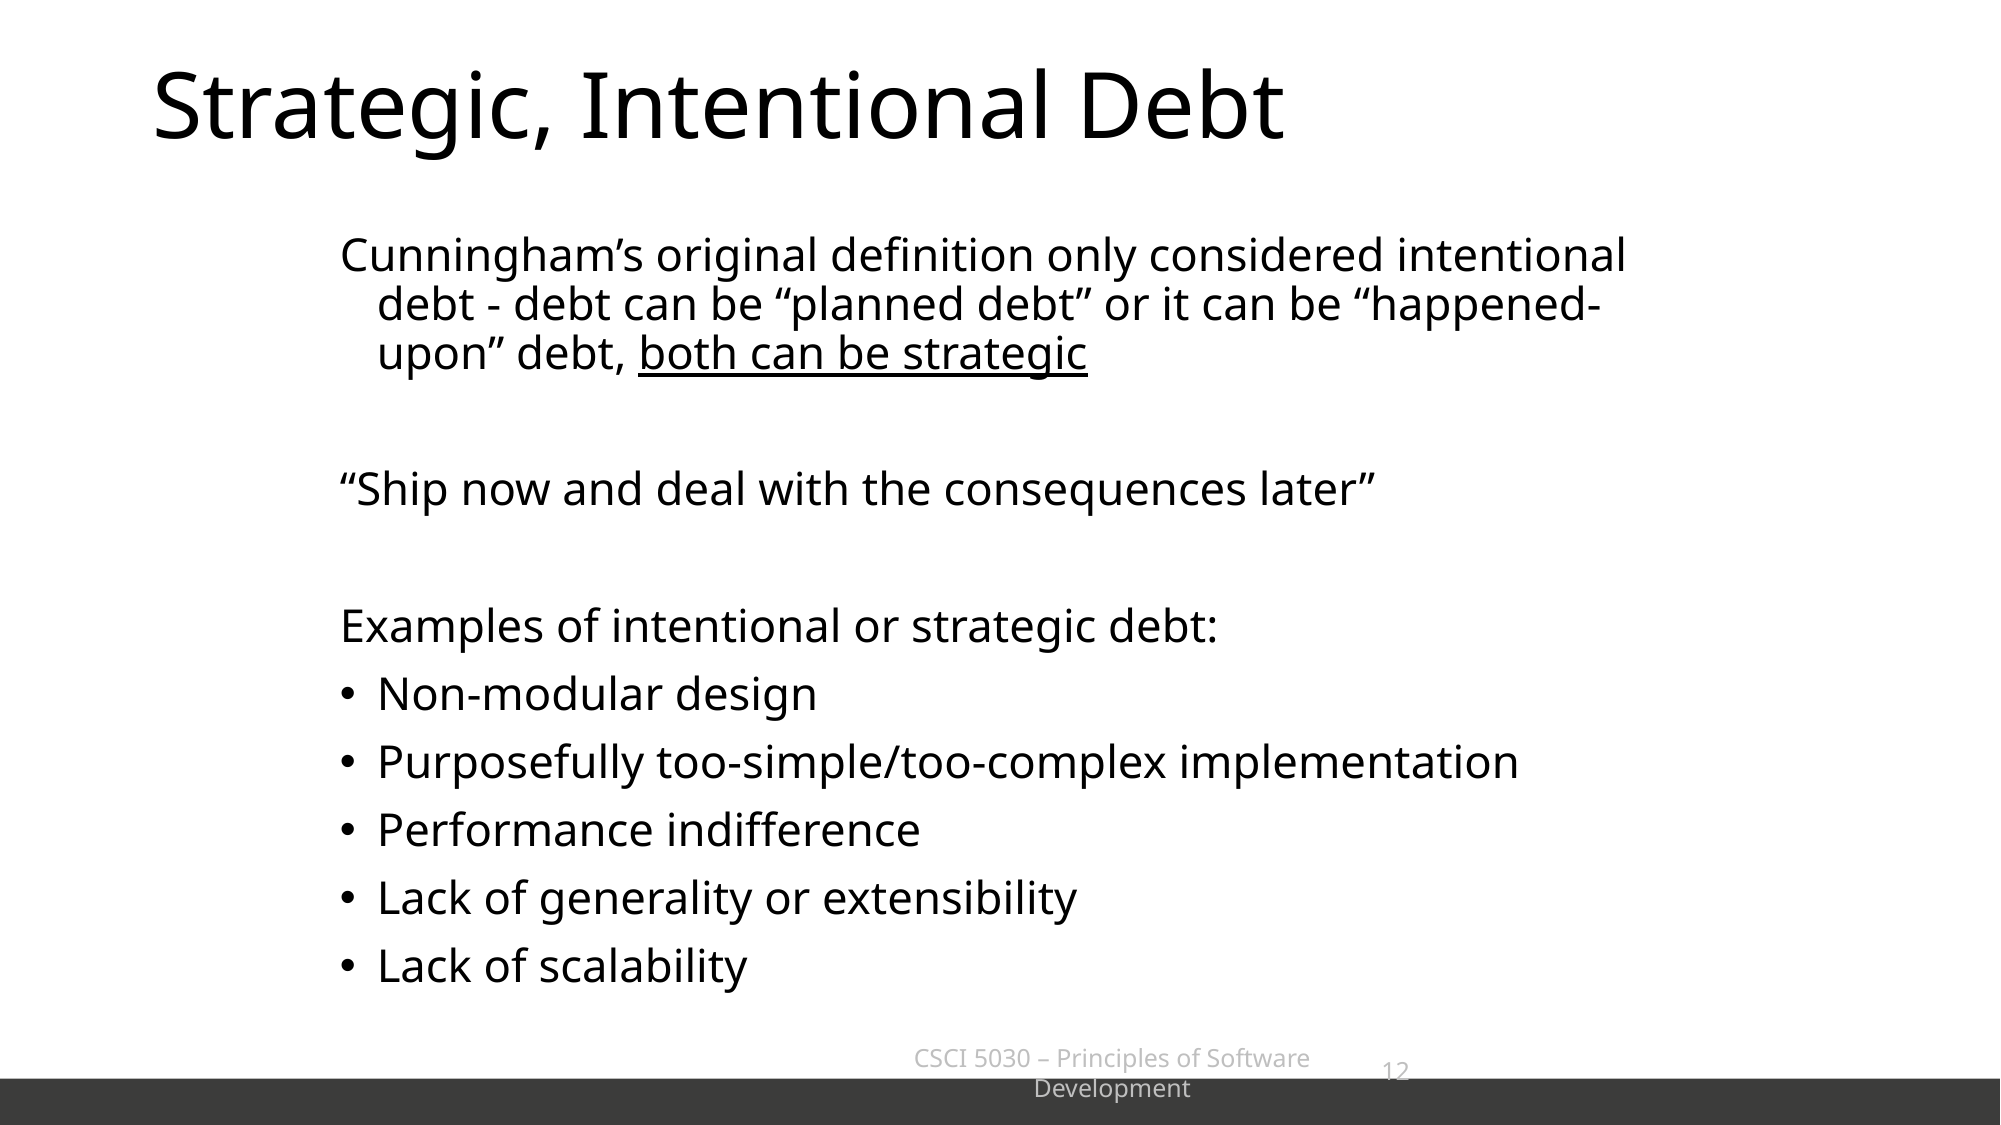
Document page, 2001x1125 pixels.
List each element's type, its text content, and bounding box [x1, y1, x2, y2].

footer CSCI 5030 – Principles of Software Development [849, 1042, 1074, 1103]
list Cunningham’s original definition only considered intentional debt - debt can be “planned debt” or it can be “happened-upon” debt, both can be strategic “Ship now and deal with the consequences later” Examples of intentional or strategic debt: Non-modular design Purposefully too-simple/too-complex implementation Performance indifference Lack of generality or extensibility Lack of scalability [324, 224, 1675, 1000]
slide_number 12 [1074, 1042, 1425, 1103]
title Strategic, Intentional Debt [137, 0, 1863, 218]
